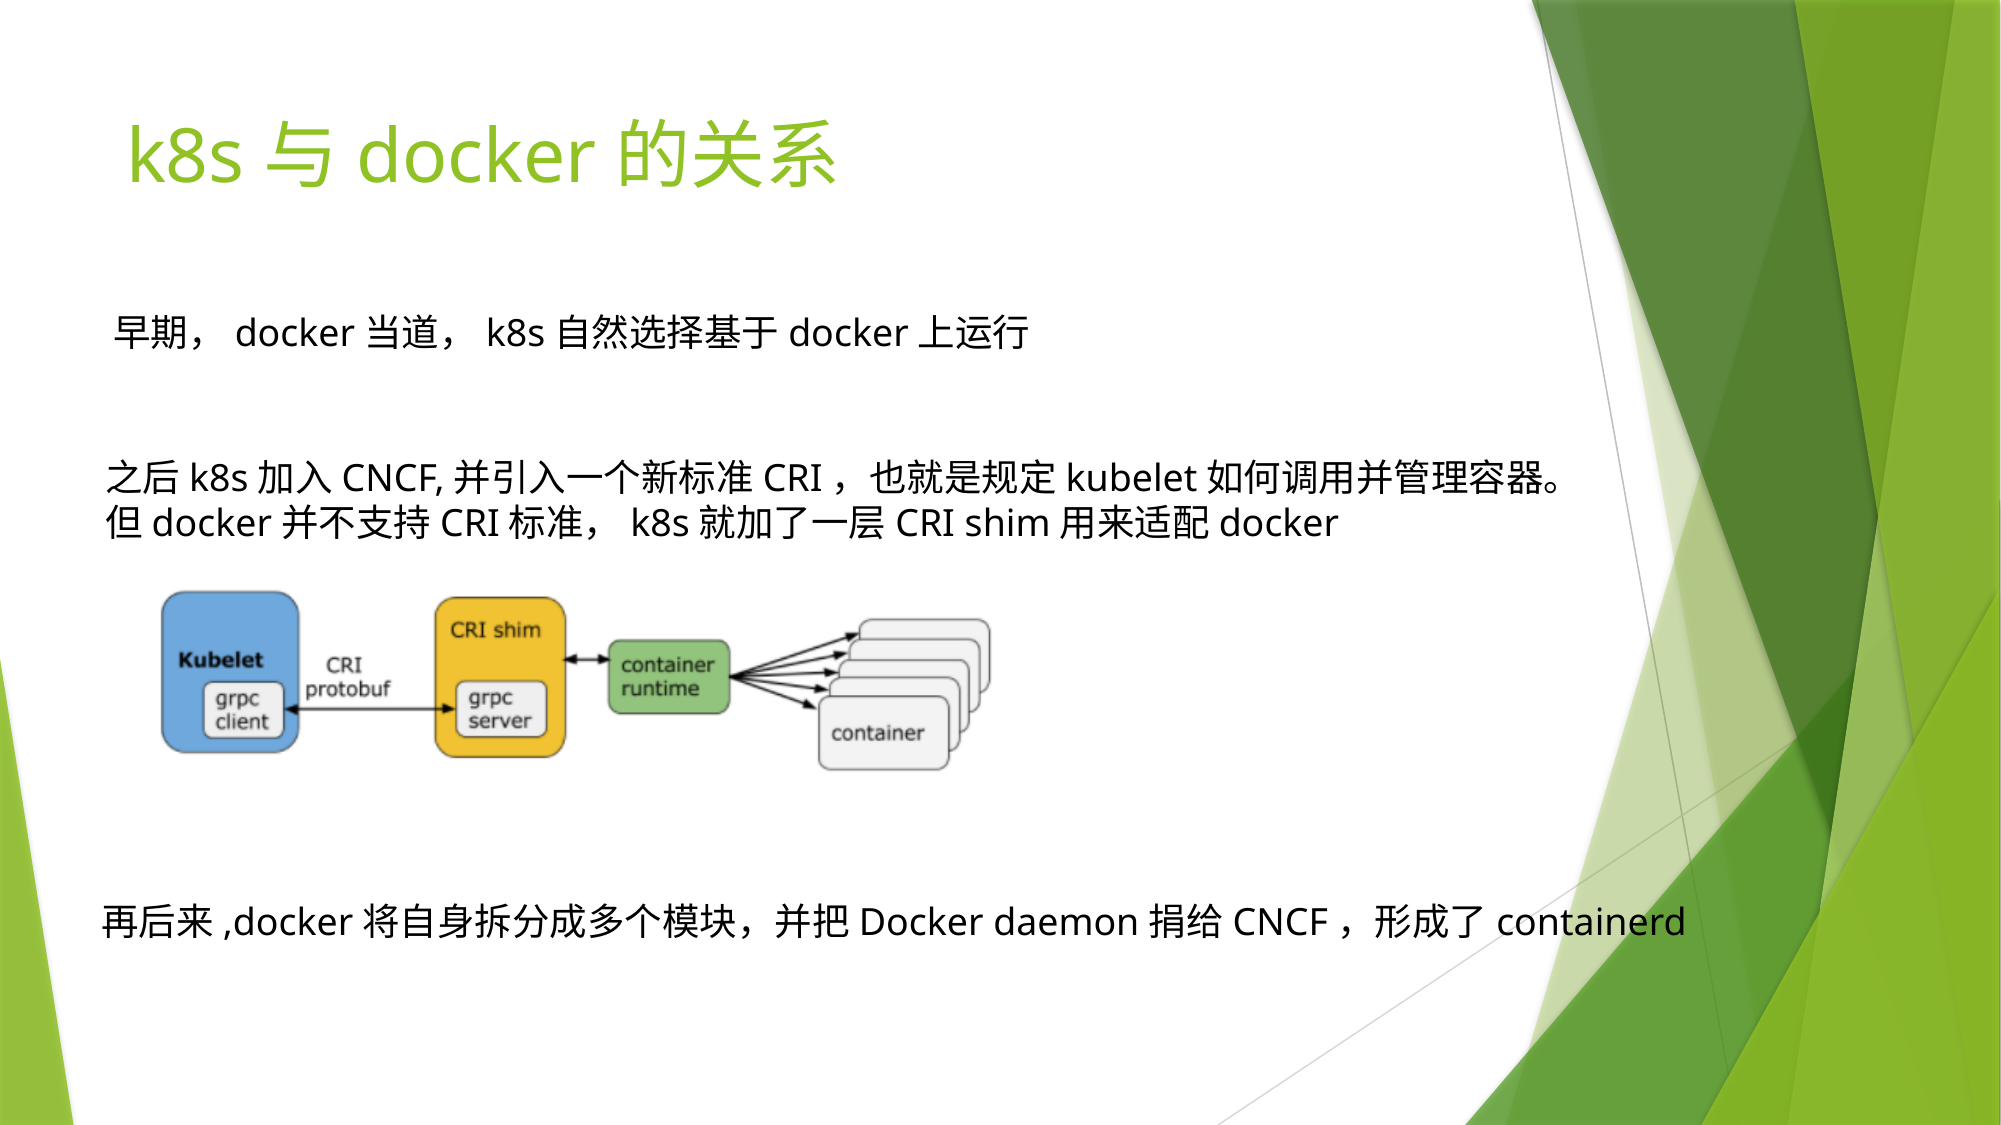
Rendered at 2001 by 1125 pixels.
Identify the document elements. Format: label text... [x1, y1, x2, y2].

text_box 早期，docker当道，k8s自然选择基于docker上运行 [98, 301, 1045, 361]
title k8s与docker的关系 [111, 99, 1522, 317]
text_box 再后来,docker将自身拆分成多个模块，并把Docker daemon捐给CNCF，形成了containerd [86, 890, 1702, 951]
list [130, 574, 1025, 789]
text_box 之后k8s加入CNCF,并引入一个新标准CRI，也就是规定kubelet如何调用并管理容器。 但docker并不支持CRI标准，k8s就加了一层CRI shim用来适配docker [90, 446, 1597, 551]
